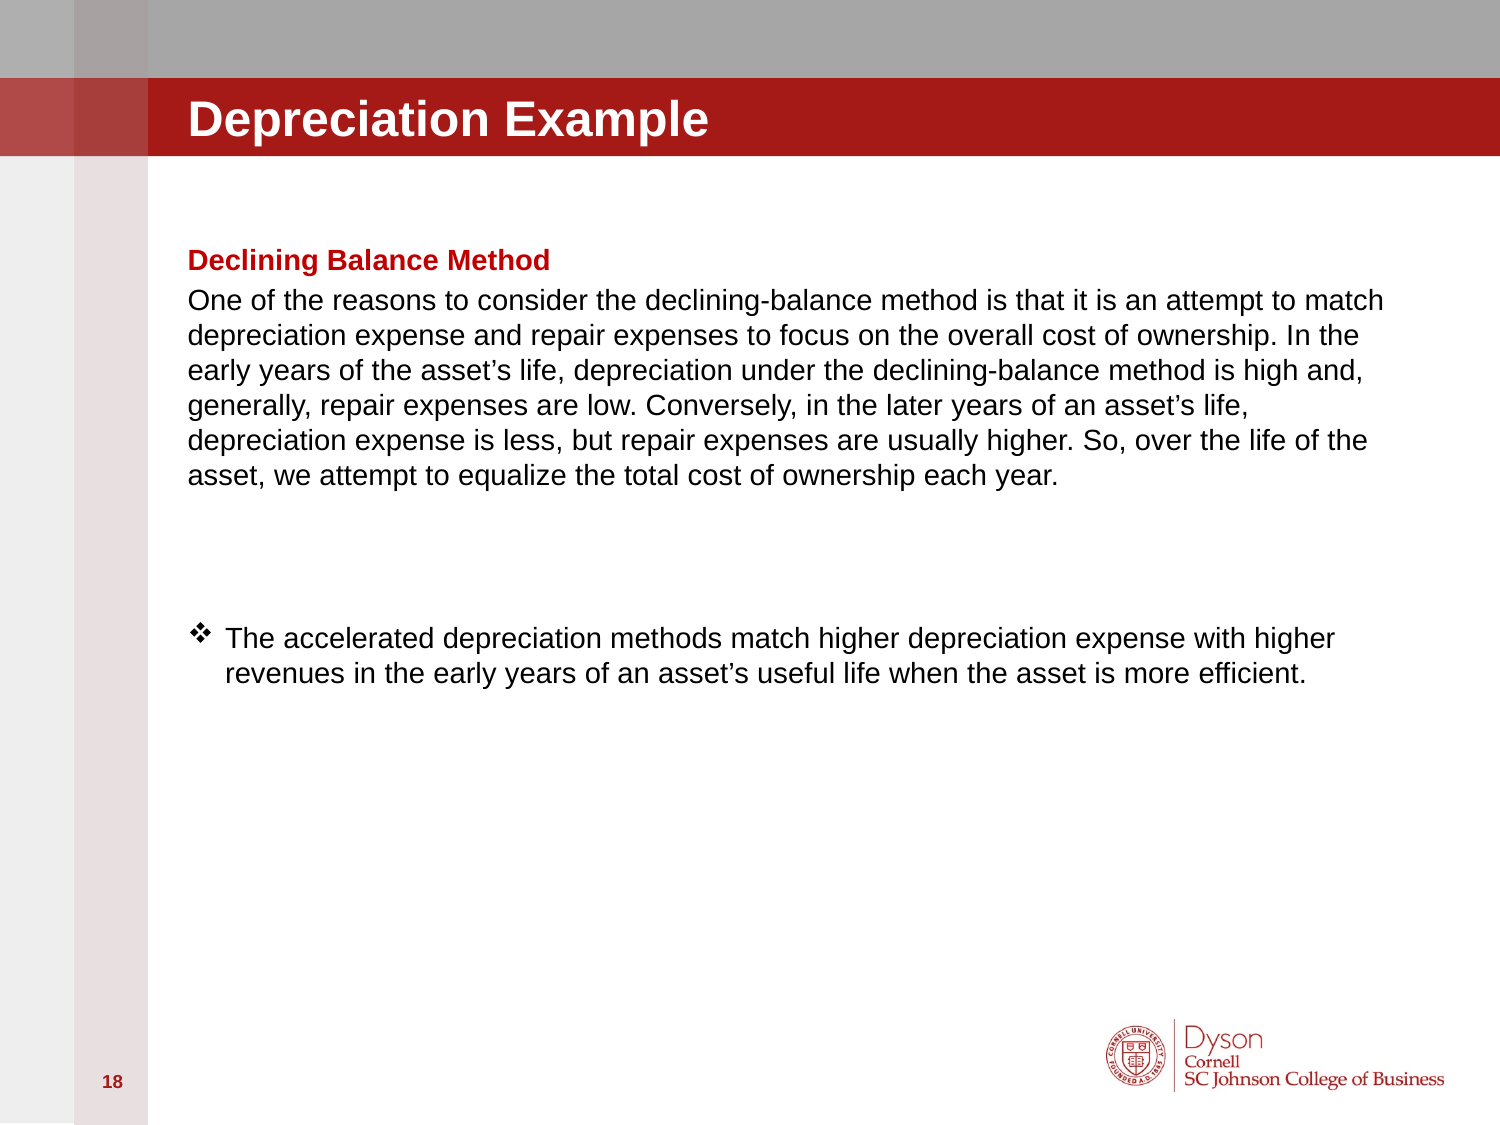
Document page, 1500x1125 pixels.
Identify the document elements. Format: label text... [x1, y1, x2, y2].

picture [1106, 1019, 1444, 1092]
title Depreciation Example [187, 46, 1425, 147]
list Declining Balance Method One of the reasons to consider the declining-balance method is that it is an attempt to match depreciation expense and repair expenses to focus on the overall cost of ownership. In the early years of the asset’s life, depreciation under the declining-balance method is high and, generally, repair expenses are low. Conversely, in the later years of an asset’s life, depreciation expense is less, but repair expenses are usually higher. So, over the life of the asset, we attempt to equalize the total cost of ownership each year. The accelerated depreciation methods match higher depreciation expense with higher revenues in the early years of an asset’s useful life when the asset is more efficient. [187, 200, 1388, 1038]
slide_number 18 [74, 1062, 151, 1125]
